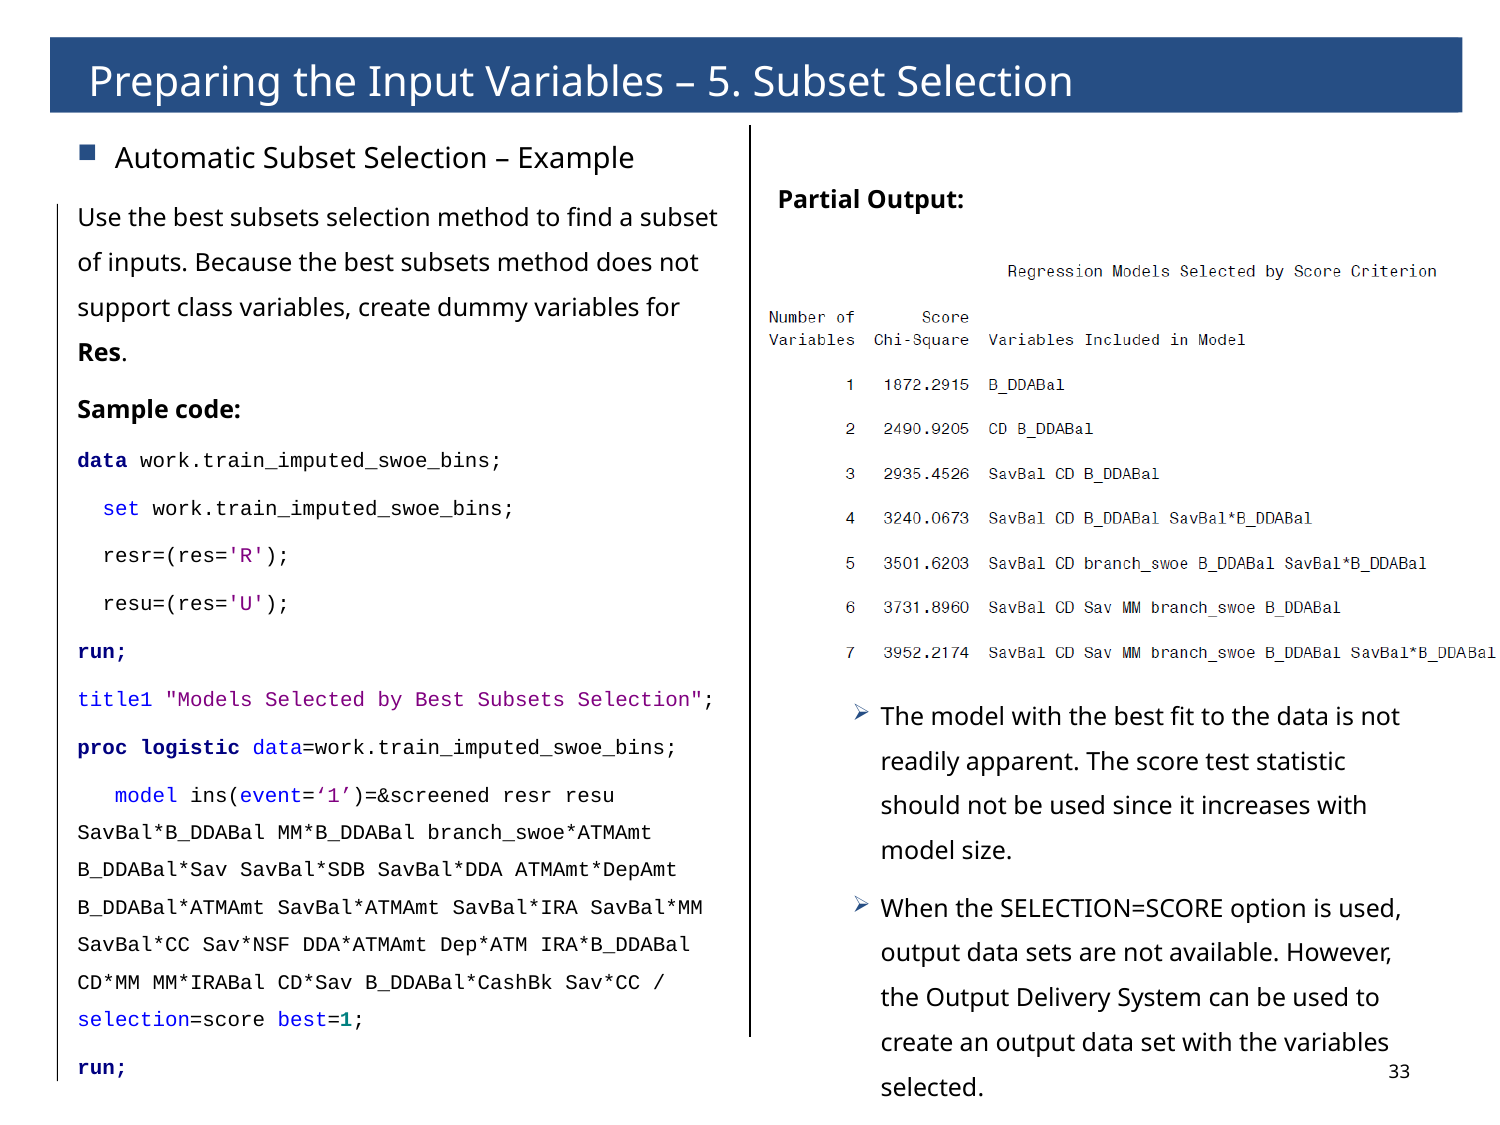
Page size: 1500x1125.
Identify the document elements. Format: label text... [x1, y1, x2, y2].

text_box Automatic Subset Selection – Example Use the best subsets selection method to find a subset of inputs. Because the best subsets method does not support class variables, create dummy variables for Res. Sample code: data work.train_imputed_swoe_bins; set work.train_imputed_swoe_bins; resr=(res='R'); resu=(res='U'); run; title1 "Models Selected by Best Subsets Selection"; proc logistic data=work.train_imputed_swoe_bins; model ins(event=‘1’)=&screened resr resu SavBal*B_DDABal MM*B_DDABal branch_swoe*ATMAmt B_DDABal*Sav SavBal*SDB SavBal*DDA ATMAmt*DepAmt B_DDABal*ATMAmt SavBal*ATMAmt SavBal*IRA SavBal*MM SavBal*CC Sav*NSF DDA*ATMAmt Dep*ATM IRA*B_DDABal CD*MM MM*IRABal CD*Sav B_DDABal*CashBk Sav*CC / selection=score best=1; run; [62, 115, 738, 1085]
text_box Partial Output: The model with the best fit to the data is not readily apparent. The score test statistic should not be used since it increases with model size. When the SELECTION=SCORE option is used, output data sets are not available. However, the Output Delivery System can be used to create an output data set with the variables selected. [762, 670, 1438, 1108]
text_box Partial Output: The model with the best fit to the data is not readily apparent. The score test statistic should not be used since it increases with model size. When the SELECTION=SCORE option is used, output data sets are not available. However, the Output Delivery System can be used to create an output data set with the variables selected. [762, 162, 1438, 260]
picture [763, 260, 1500, 663]
text_box Preparing the Input Variables – 5. Subset Selection [50, 37, 1463, 113]
